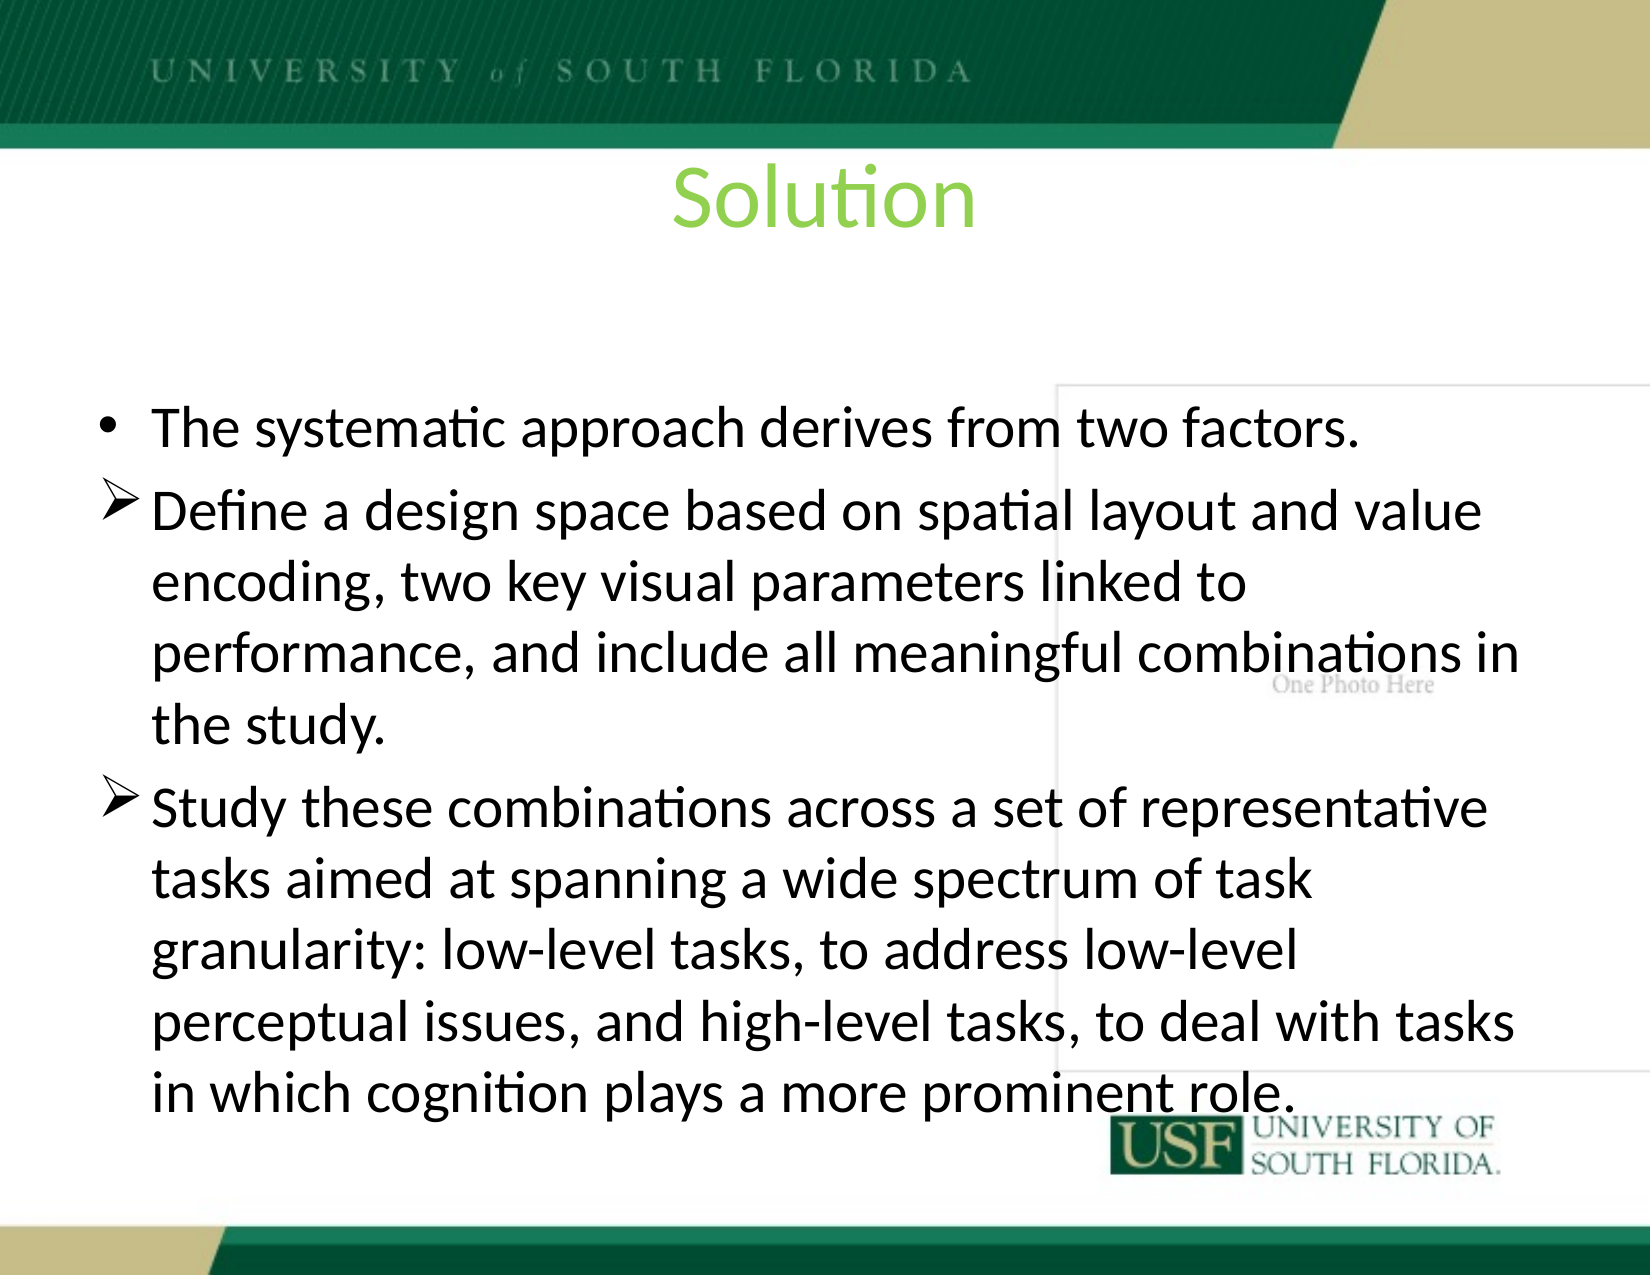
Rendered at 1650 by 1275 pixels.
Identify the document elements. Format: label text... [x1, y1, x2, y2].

title Solution [82, 84, 1568, 297]
picture [0, 0, 1650, 1275]
list The systematic approach derives from two factors. Define a design space based on spatial layout and value encoding, two key visual parameters linked to performance, and include all meaningful combinations in the study. Study these combinations across a set of representative tasks aimed at spanning a wide spectrum of task granularity: low-level tasks, to address low-level perceptual issues, and high-level tasks, to deal with tasks in which cognition plays a more prominent role. [82, 297, 1568, 1139]
